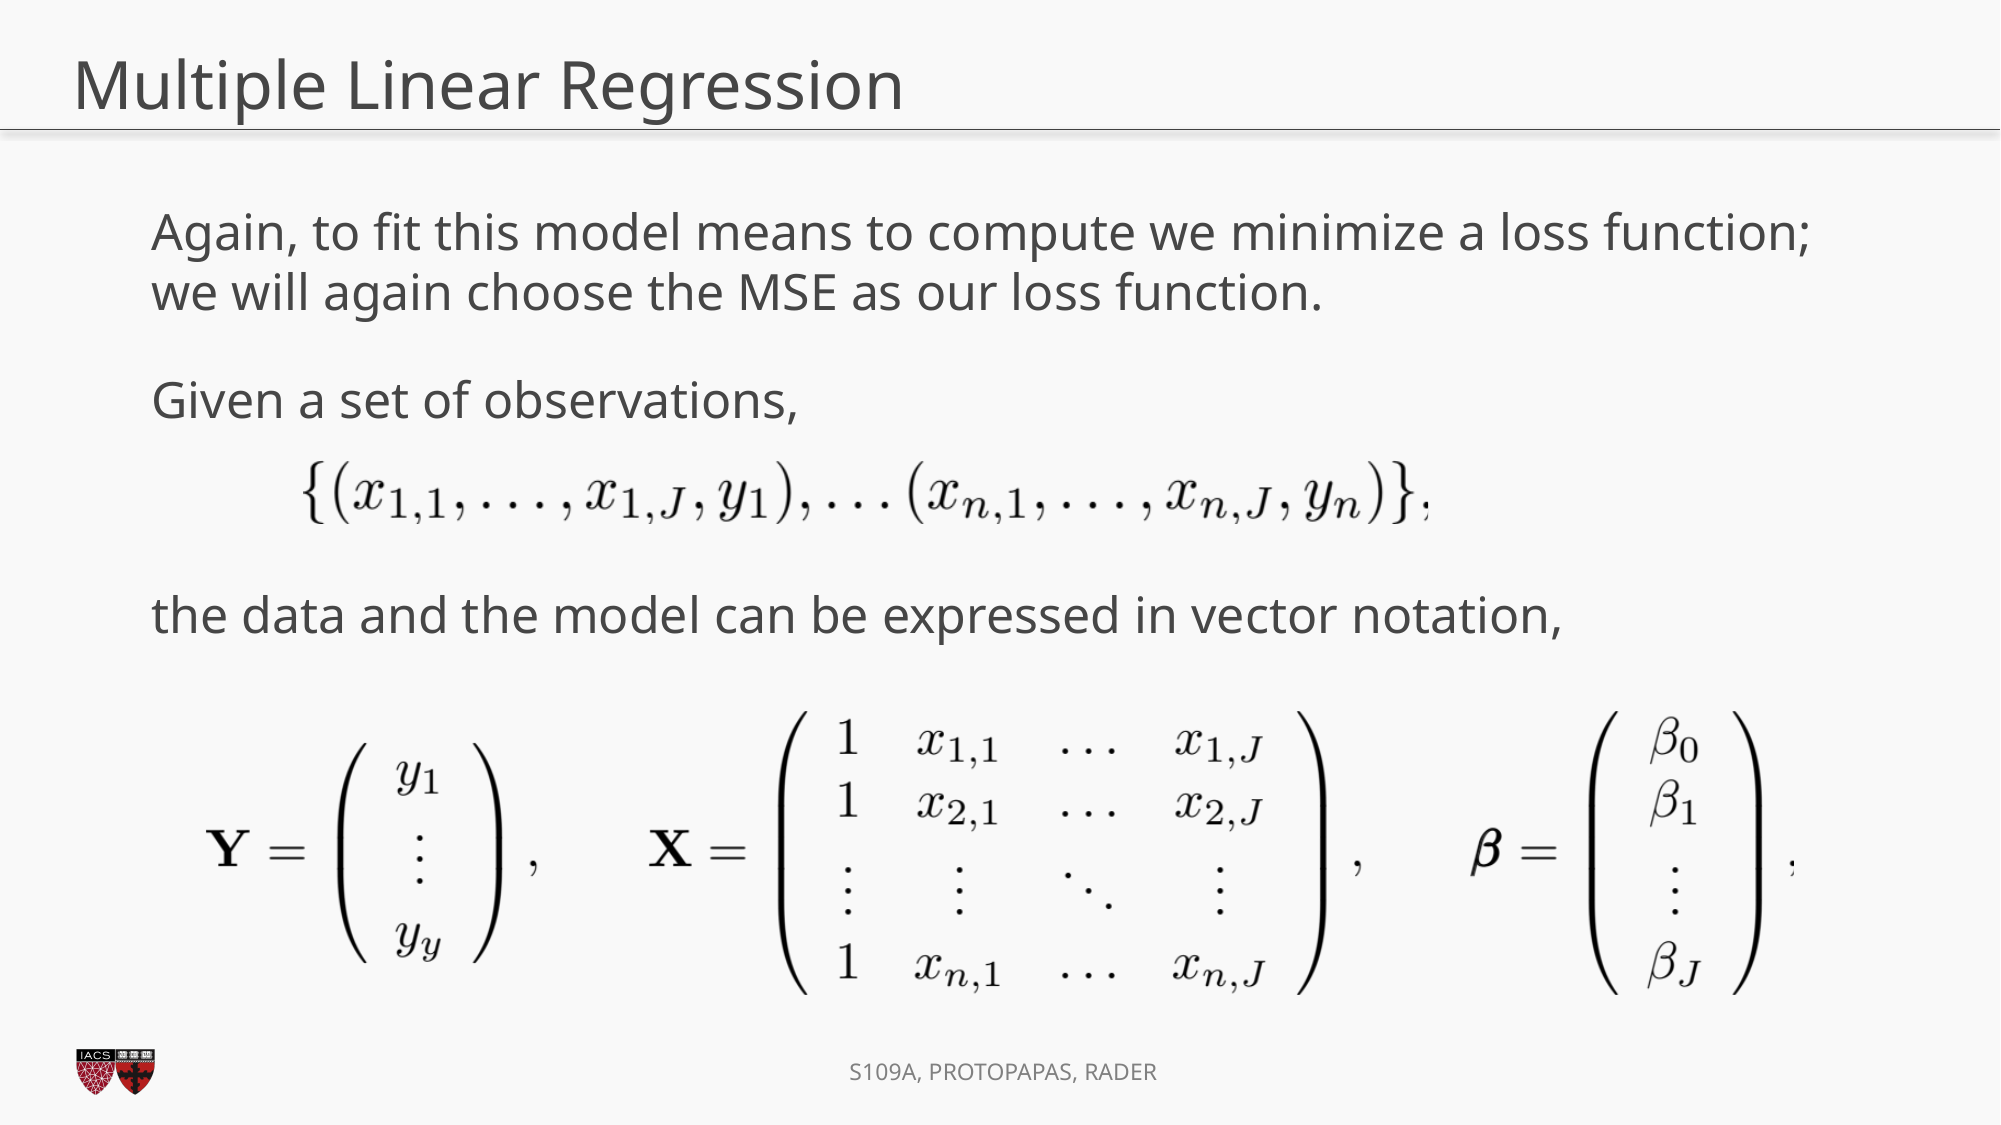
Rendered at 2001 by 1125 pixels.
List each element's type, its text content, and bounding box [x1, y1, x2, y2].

title Multiple Linear Regression [57, 35, 1943, 162]
picture [205, 709, 1795, 995]
picture [75, 1049, 155, 1095]
picture [302, 460, 1429, 524]
